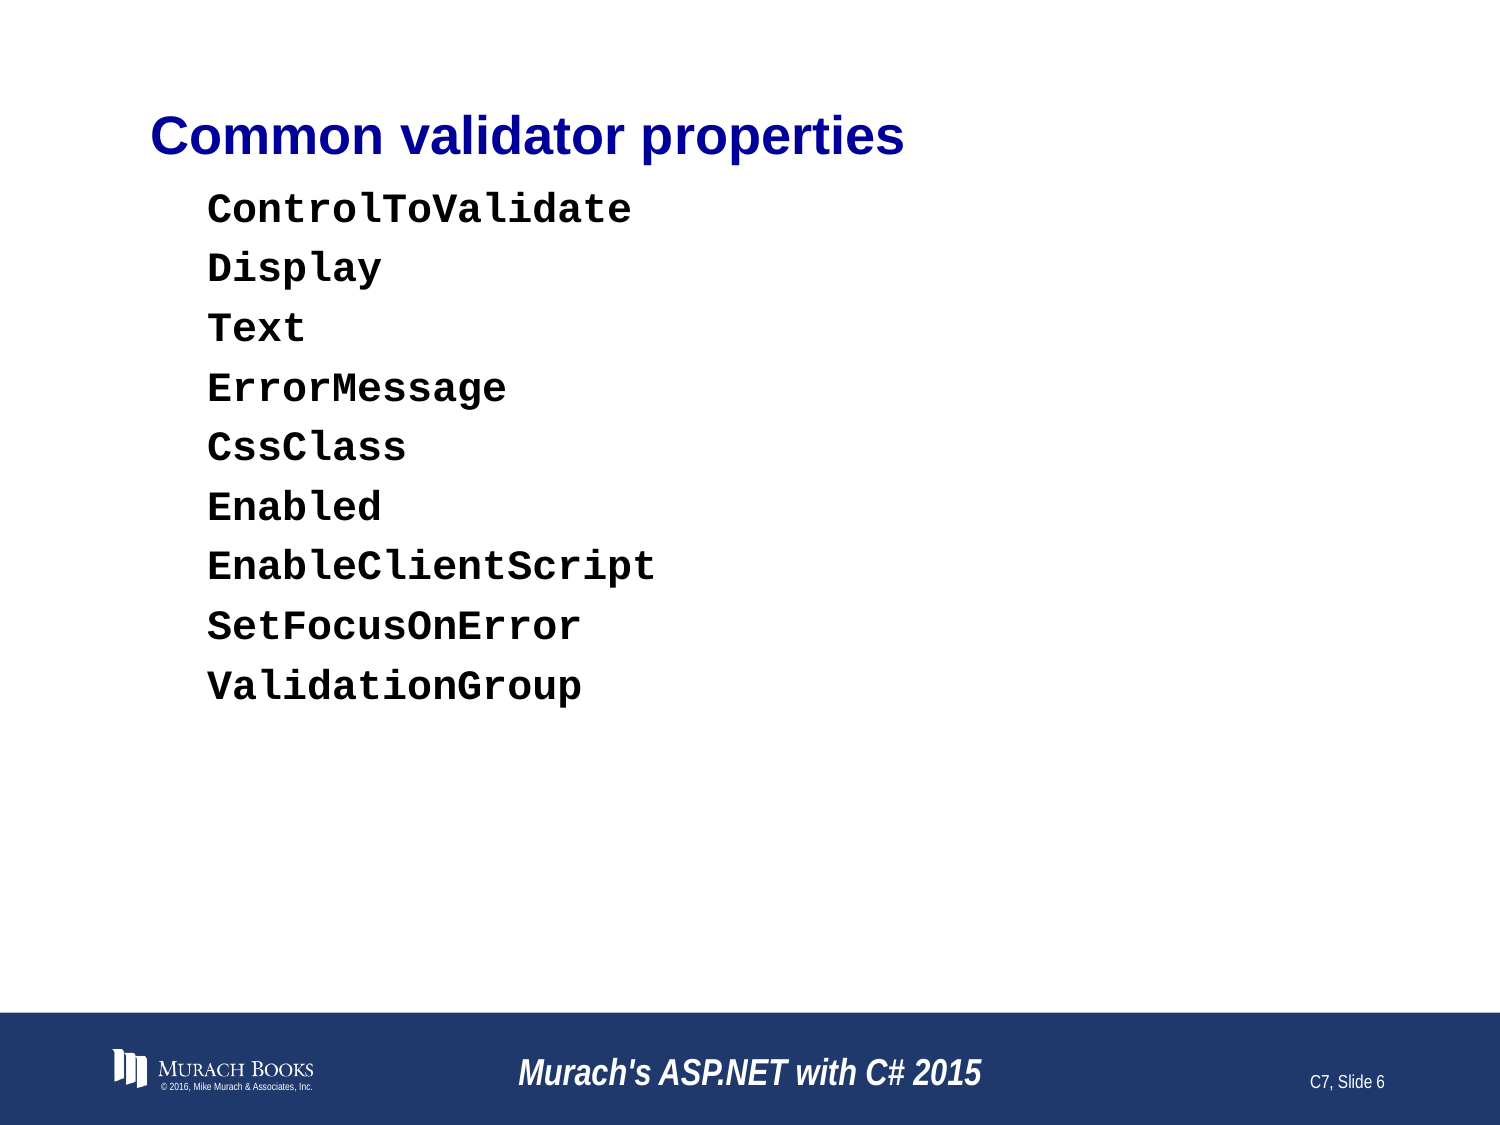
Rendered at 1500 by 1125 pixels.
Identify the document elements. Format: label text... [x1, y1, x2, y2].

title Common validator properties [150, 99, 1350, 166]
footer © 2016, Mike Murach & Associates, Inc. [12, 1025, 463, 1100]
slide_number C7, Slide 6 [1087, 1025, 1400, 1100]
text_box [149, 187, 1348, 729]
slide_number Murach's ASP.NET with C# 2015 [463, 1025, 1050, 1100]
